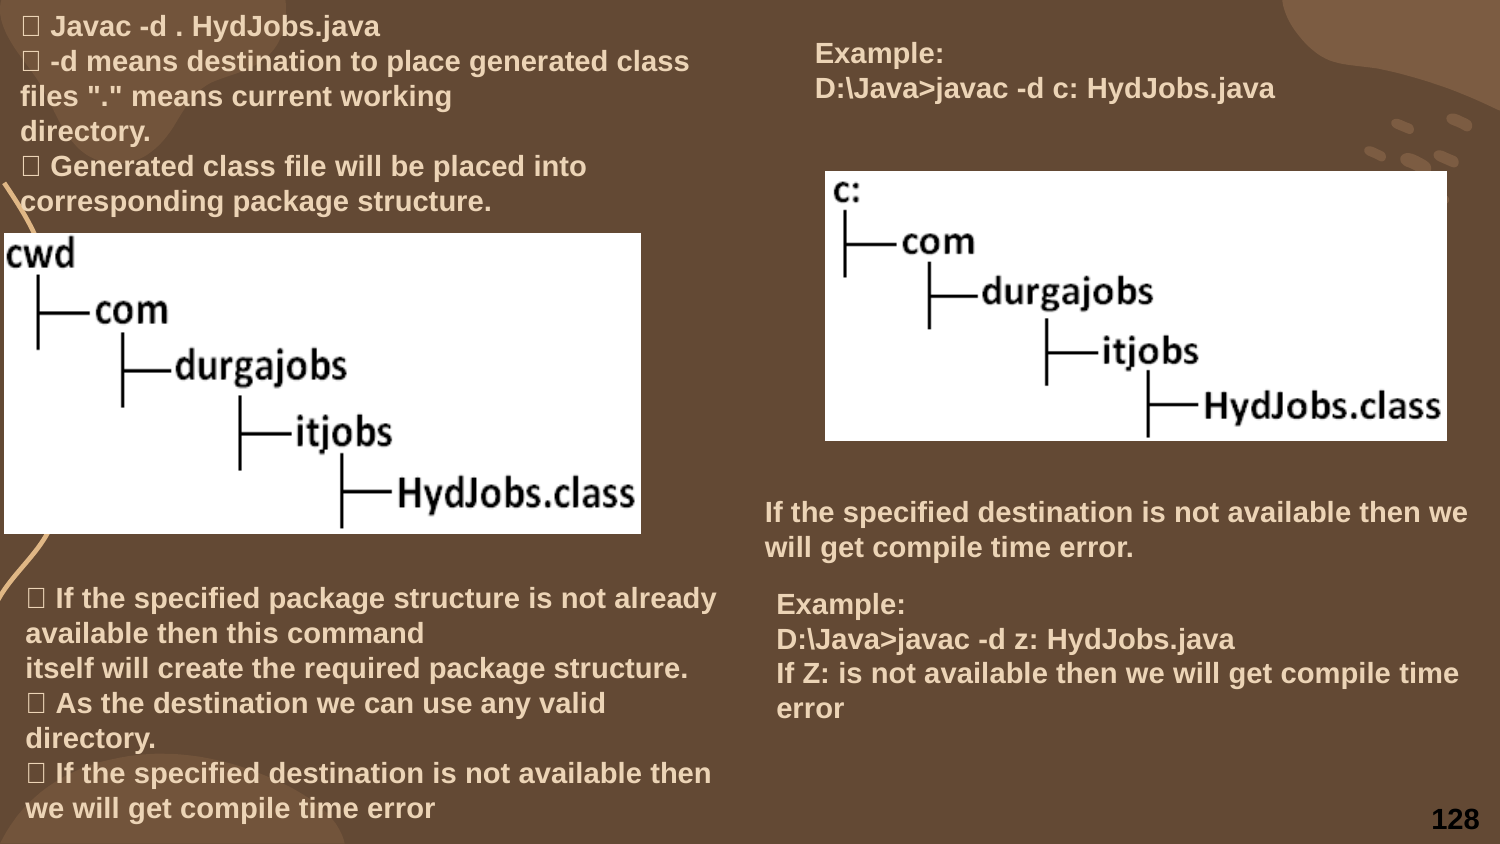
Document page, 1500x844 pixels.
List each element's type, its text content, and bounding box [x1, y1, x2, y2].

picture [4, 233, 641, 535]
text_box Example: D:\Java>javac -d c: HydJobs.java [799, 27, 1500, 112]
text_box Example: D:\Java>javac -d z: HydJobs.java If Z: is not available then we will get compile time error [761, 577, 1500, 733]
picture [824, 171, 1447, 441]
text_box  Javac -d . HydJobs.java  -d means destination to place generated class files "." means current working directory.  Generated class file will be placed into corresponding package structure. [5, 0, 756, 225]
text_box If the specified destination is not available then we will get compile time error. [749, 485, 1500, 571]
text_box 128 [1416, 792, 1496, 843]
text_box  If the specified package structure is not already available then this command itself will create the required package structure.  As the destination we can use any valid directory.  If the specified destination is not available then we will get compile time error [10, 571, 761, 832]
